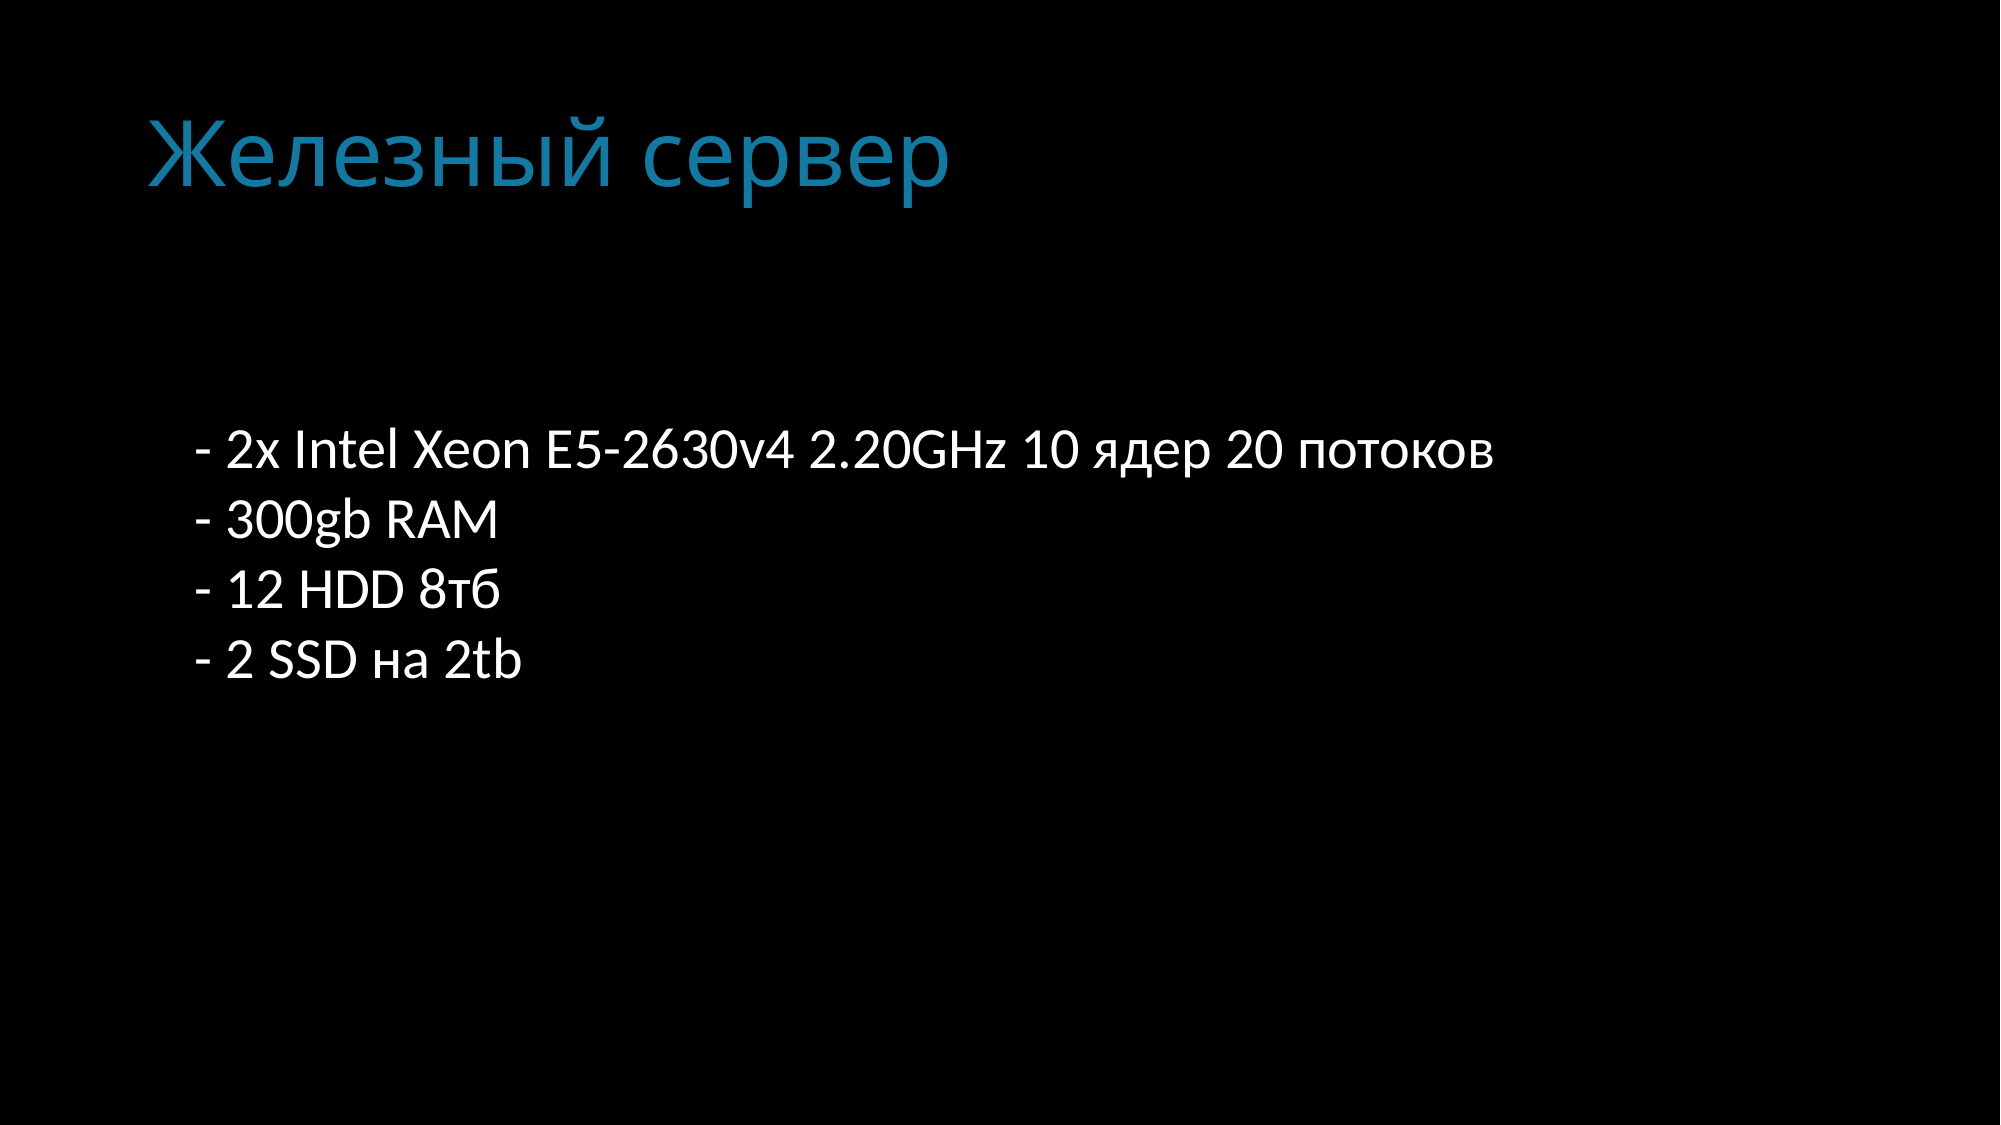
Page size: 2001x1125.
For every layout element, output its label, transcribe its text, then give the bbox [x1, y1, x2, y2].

text_box Железный сервер [133, 99, 1022, 250]
text_box - 2x Intel Xeon E5-2630v4 2.20GHz 10 ядер 20 потоков - 300gb RAM - 12 HDD 8тб - 2 SSD на 2tb [180, 402, 1820, 698]
